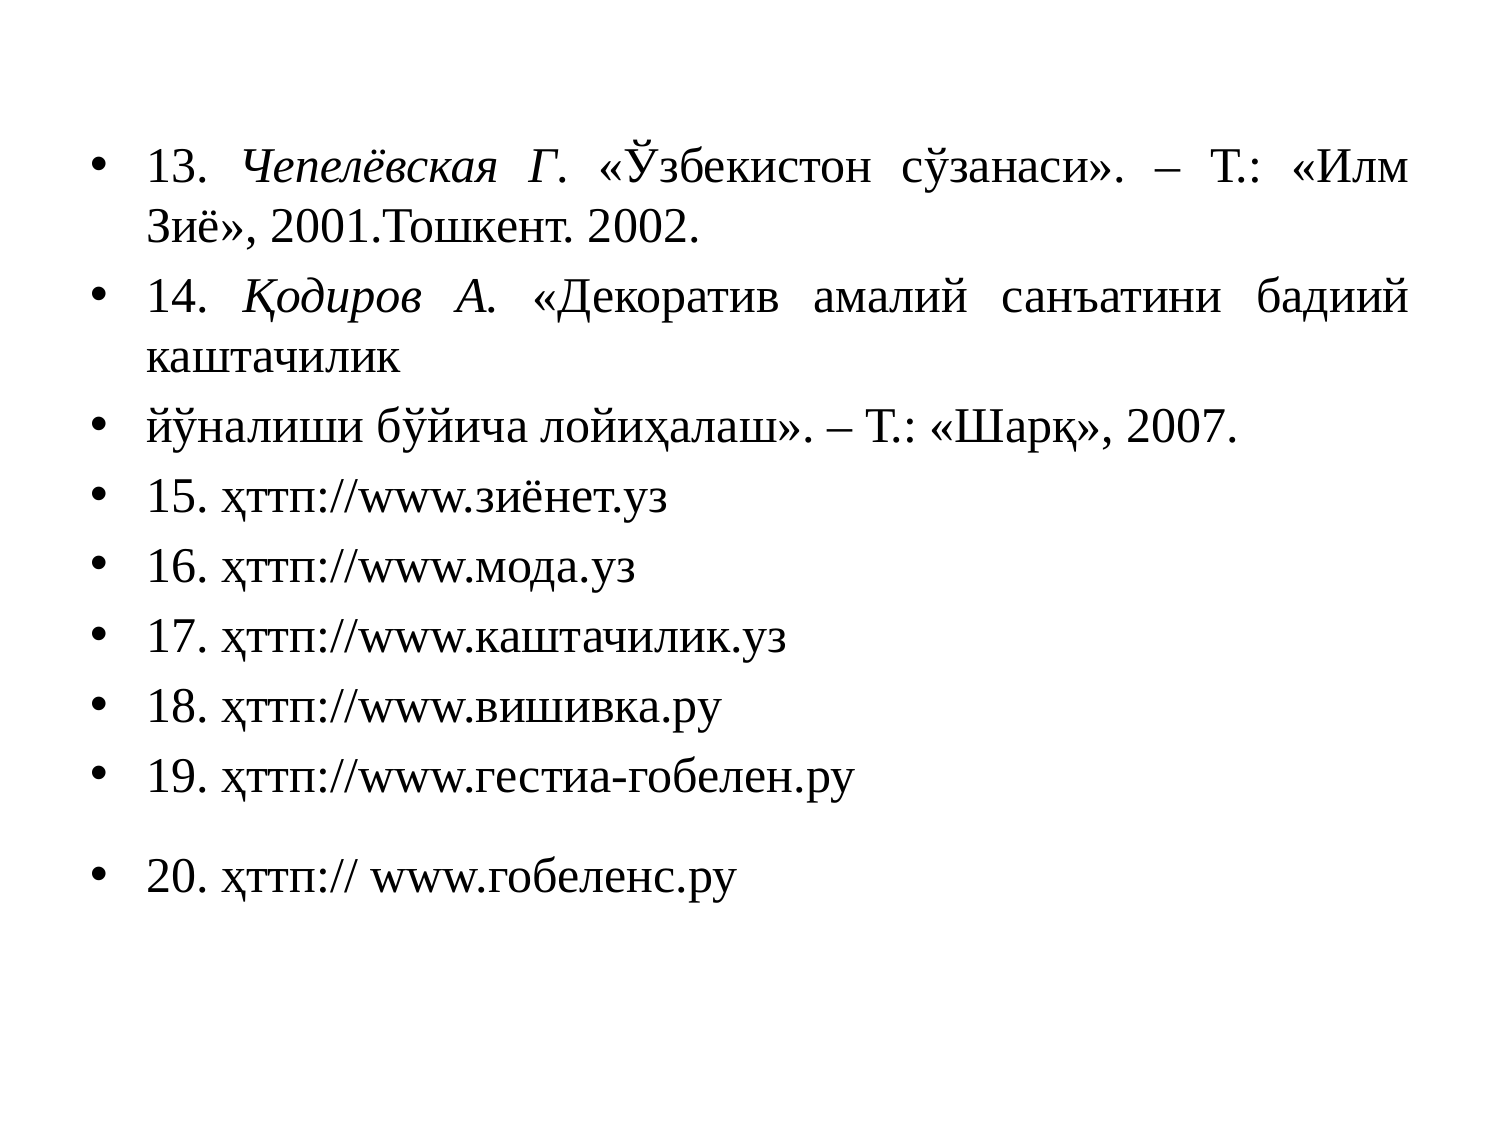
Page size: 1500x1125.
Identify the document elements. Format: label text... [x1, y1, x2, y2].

list 13. Чепелёвская Г. «Ўзбекистон сўзанаси». – Т.: «Илм Зиё», 2001.Тошкент. 2002. 14. Қодиров А. «Декоратив амалий санъатини бадиий каштачилик йўналиши бўйича лойиҳалаш». – Т.: «Шарқ», 2007. 15. ҳттп://www.зиёнет.уз 16. ҳттп://www.мода.уз 17. ҳттп://www.каштачилик.уз 18. ҳттп://www.вишивка.ру 19. ҳттп://www.гестиа-гобелен.ру 20. ҳттп:// www.гобеленс.ру [75, 125, 1425, 1005]
